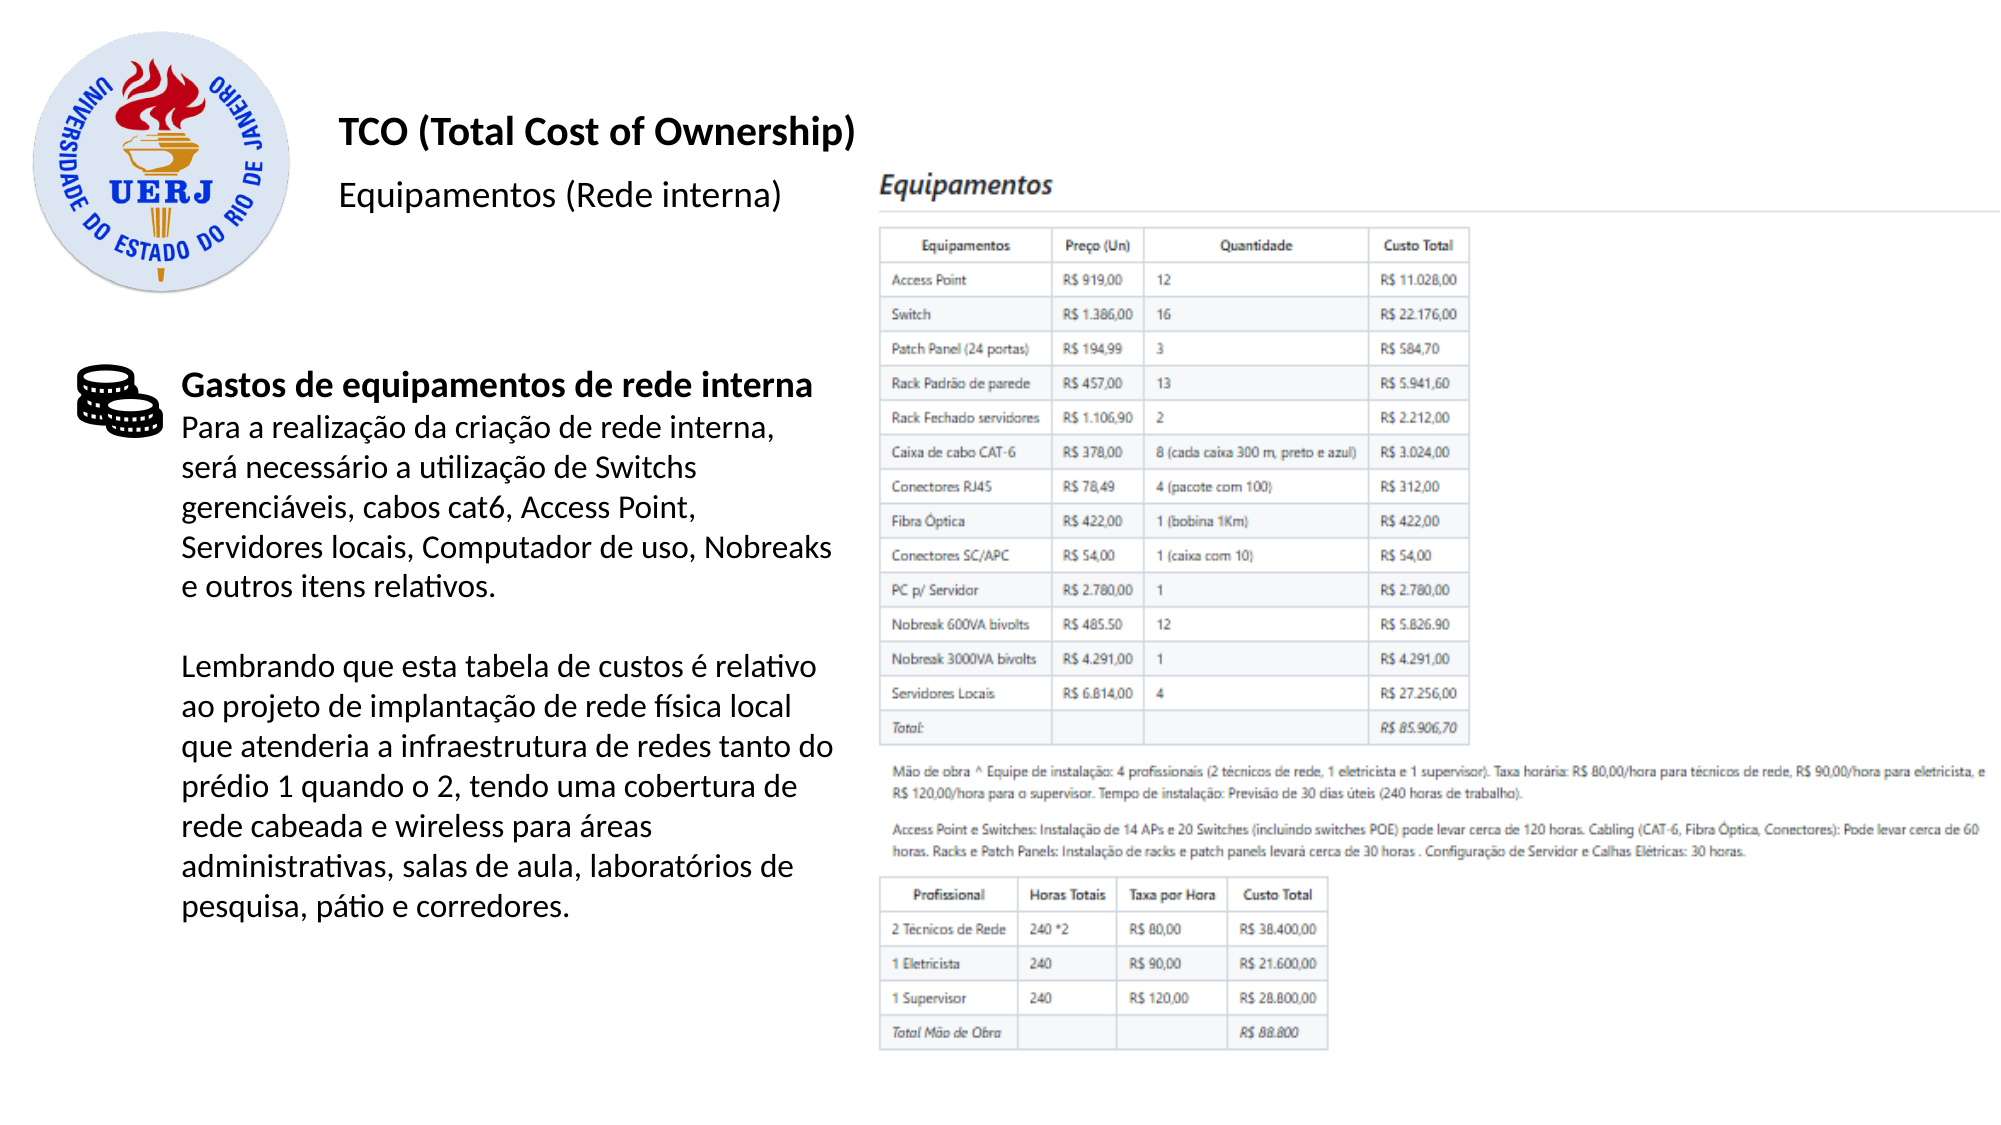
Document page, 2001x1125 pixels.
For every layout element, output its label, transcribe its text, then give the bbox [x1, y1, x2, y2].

text_box Equipamentos (Rede interna) [323, 162, 876, 223]
picture [69, 352, 167, 450]
picture [30, 30, 292, 296]
text_box TCO (Total Cost of Ownership) [323, 96, 1242, 162]
picture [876, 162, 2000, 1058]
text_box Gastos de equipamentos de rede interna Para a realização da criação de rede interna, será necessário a utilização de Switchs gerenciáveis, cabos cat6, Access Point, Servidores locais, Computador de uso, Nobreaks e outros itens relativos. Lembrando que esta tabela de custos é relativo ao projeto de implantação de rede física local que atenderia a infraestrutura de redes tanto do prédio 1 quando o 2, tendo uma cobertura de rede cabeada e wireless para áreas administrativas, salas de aula, laboratórios de pesquisa, pátio e corredores. [166, 352, 853, 932]
